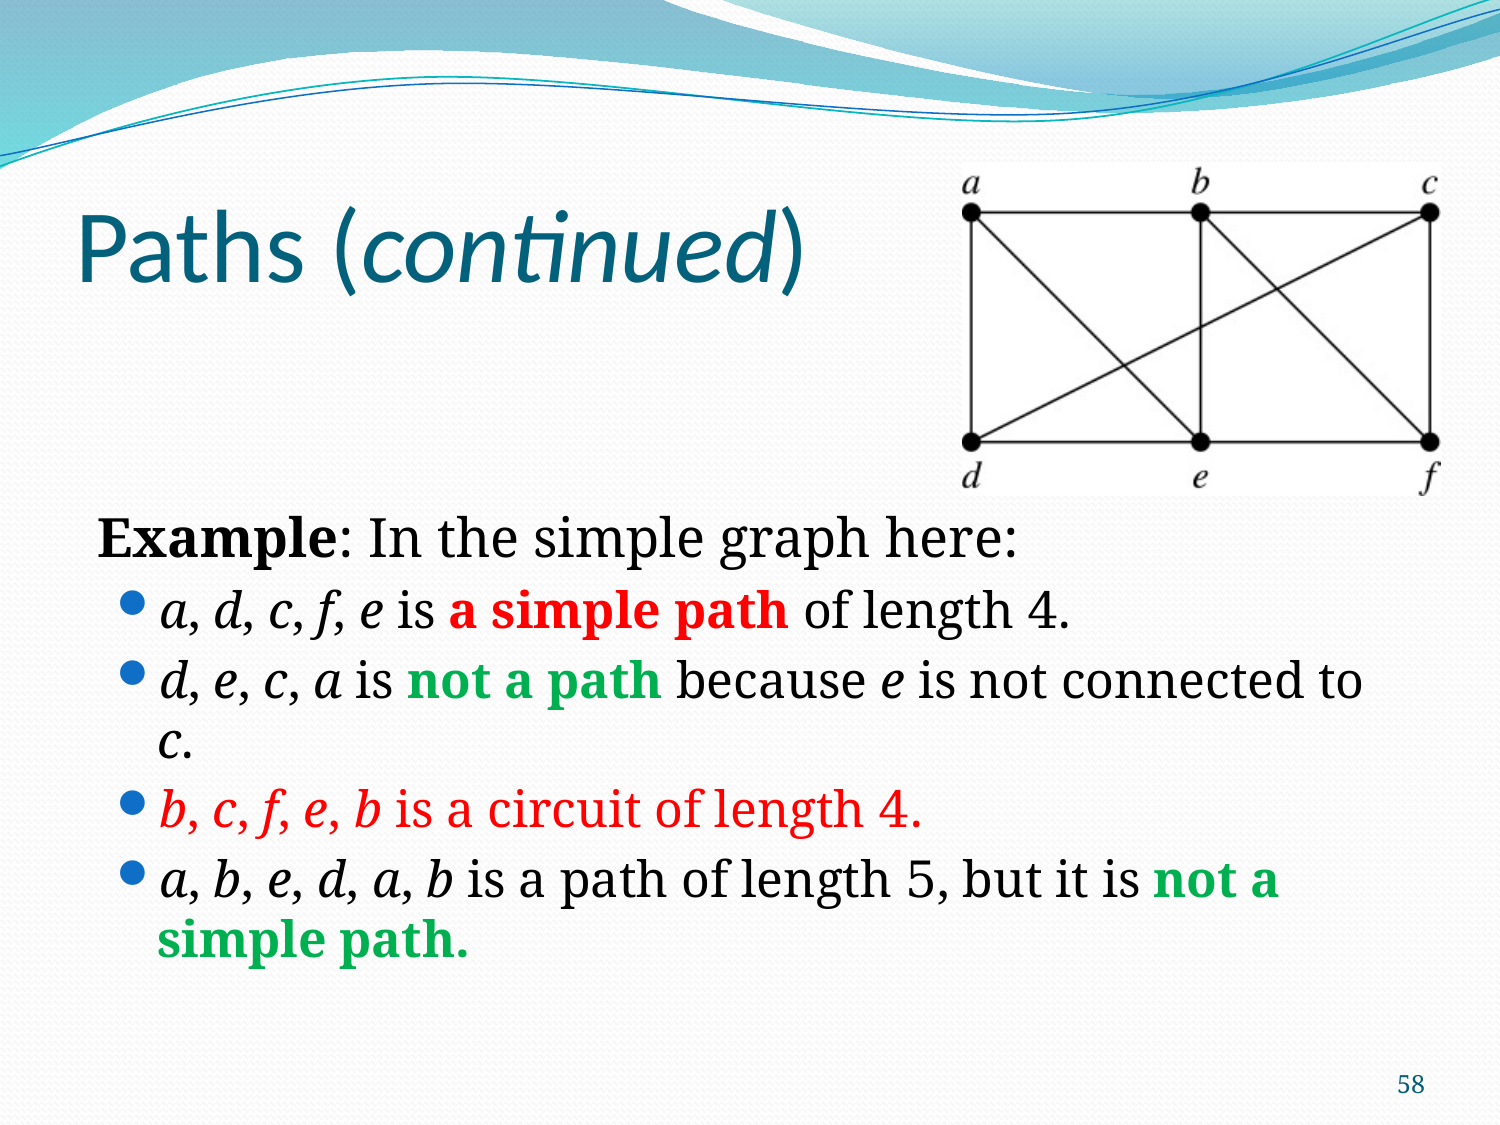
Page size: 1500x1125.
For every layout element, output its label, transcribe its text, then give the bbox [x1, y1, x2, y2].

slide_number 58 [1299, 1042, 1425, 1103]
picture [962, 162, 1441, 496]
title Paths (continued) [75, 115, 1425, 303]
list Example: In the simple graph here: a, d, c, f, e is a simple path of length 4. d, e, c, a is not a path because e is not connected to c. b, c, f, e, b is a circuit of length 4. a, b, e, d, a, b is a path of length 5, but it is not a simple path. [37, 495, 1388, 1125]
